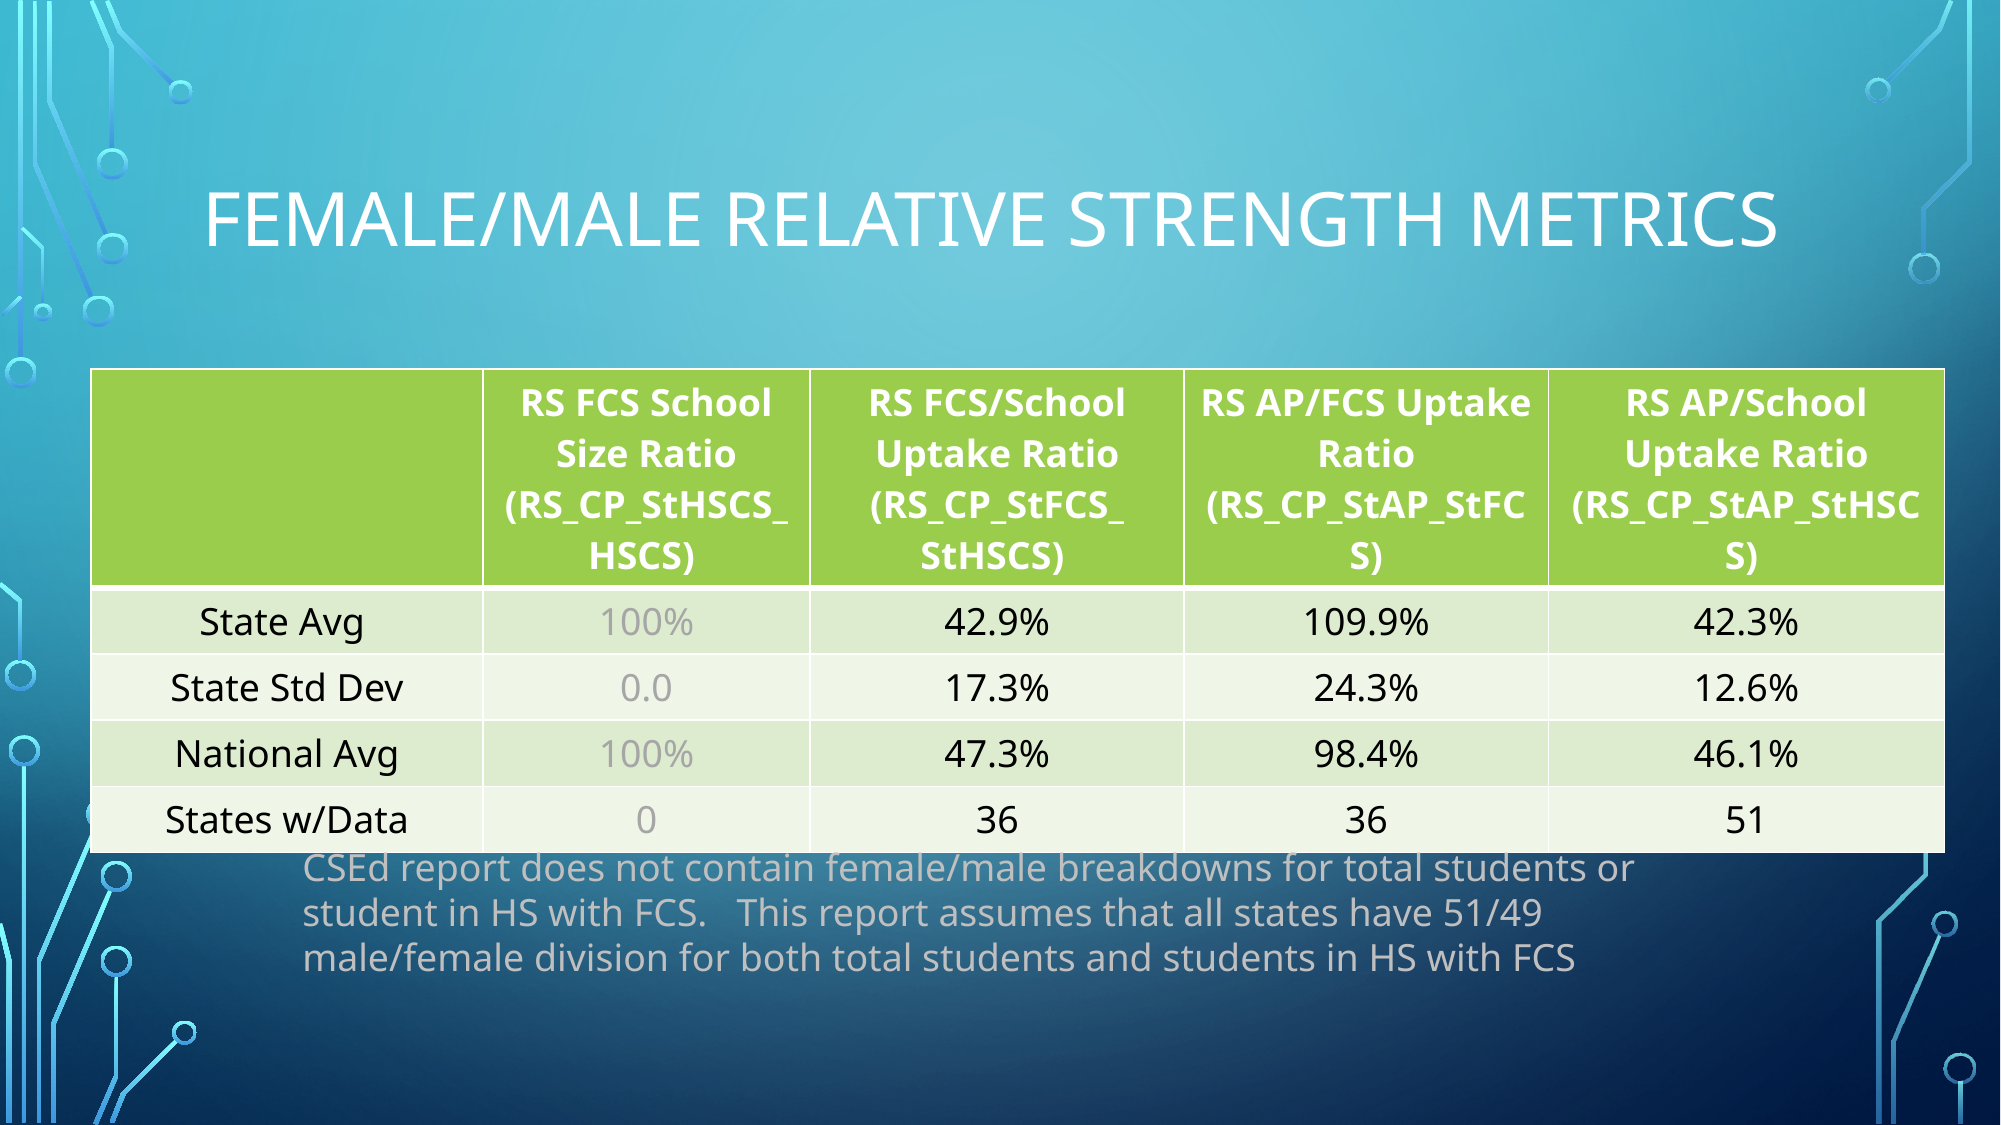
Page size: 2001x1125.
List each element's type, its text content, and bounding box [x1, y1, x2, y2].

title Female/Male Relative Strength metrics [187, 101, 1813, 344]
table_cell 98.4% [1185, 721, 1548, 786]
table_header RS FCS/School Uptake Ratio (RS_CP_StFCS_ StHSCS) [811, 370, 1183, 585]
table_cell States w/Data [92, 787, 482, 852]
table_cell 17.3% [811, 655, 1183, 719]
table_cell 24.3% [1185, 655, 1548, 719]
table_cell 36 [811, 787, 1183, 836]
table_cell State Avg [92, 591, 482, 653]
table_cell 36 [1185, 787, 1548, 836]
table_cell 46.1% [1549, 721, 1944, 786]
table_cell 109.9% [1185, 591, 1548, 653]
table_cell 100% [484, 591, 809, 653]
table_cell 42.9% [811, 591, 1183, 653]
table_cell 0.0 [484, 655, 809, 719]
text_box CSEd report does not contain female/male breakdowns for total students or student in HS with FCS. This report assumes that all states have 51/49 male/female division for both total students and students in HS with FCS [287, 836, 1660, 987]
table_header RS AP/School Uptake Ratio (RS_CP_StAP_StHSCS) [1549, 370, 1944, 585]
table_cell 12.6% [1549, 655, 1944, 719]
table_cell 0 [484, 787, 809, 836]
table_cell 42.3% [1549, 591, 1944, 653]
table_header RS FCS School Size Ratio (RS_CP_StHSCS_HSCS) [484, 370, 809, 585]
table_cell 47.3% [811, 721, 1183, 786]
table_cell National Avg [92, 721, 482, 786]
table_cell State Std Dev [92, 655, 482, 719]
table_cell 51 [1549, 787, 1944, 852]
table_cell 100% [484, 721, 809, 786]
table_header RS AP/FCS Uptake Ratio (RS_CP_StAP_StFCS) [1185, 370, 1548, 585]
table_header [92, 370, 482, 585]
